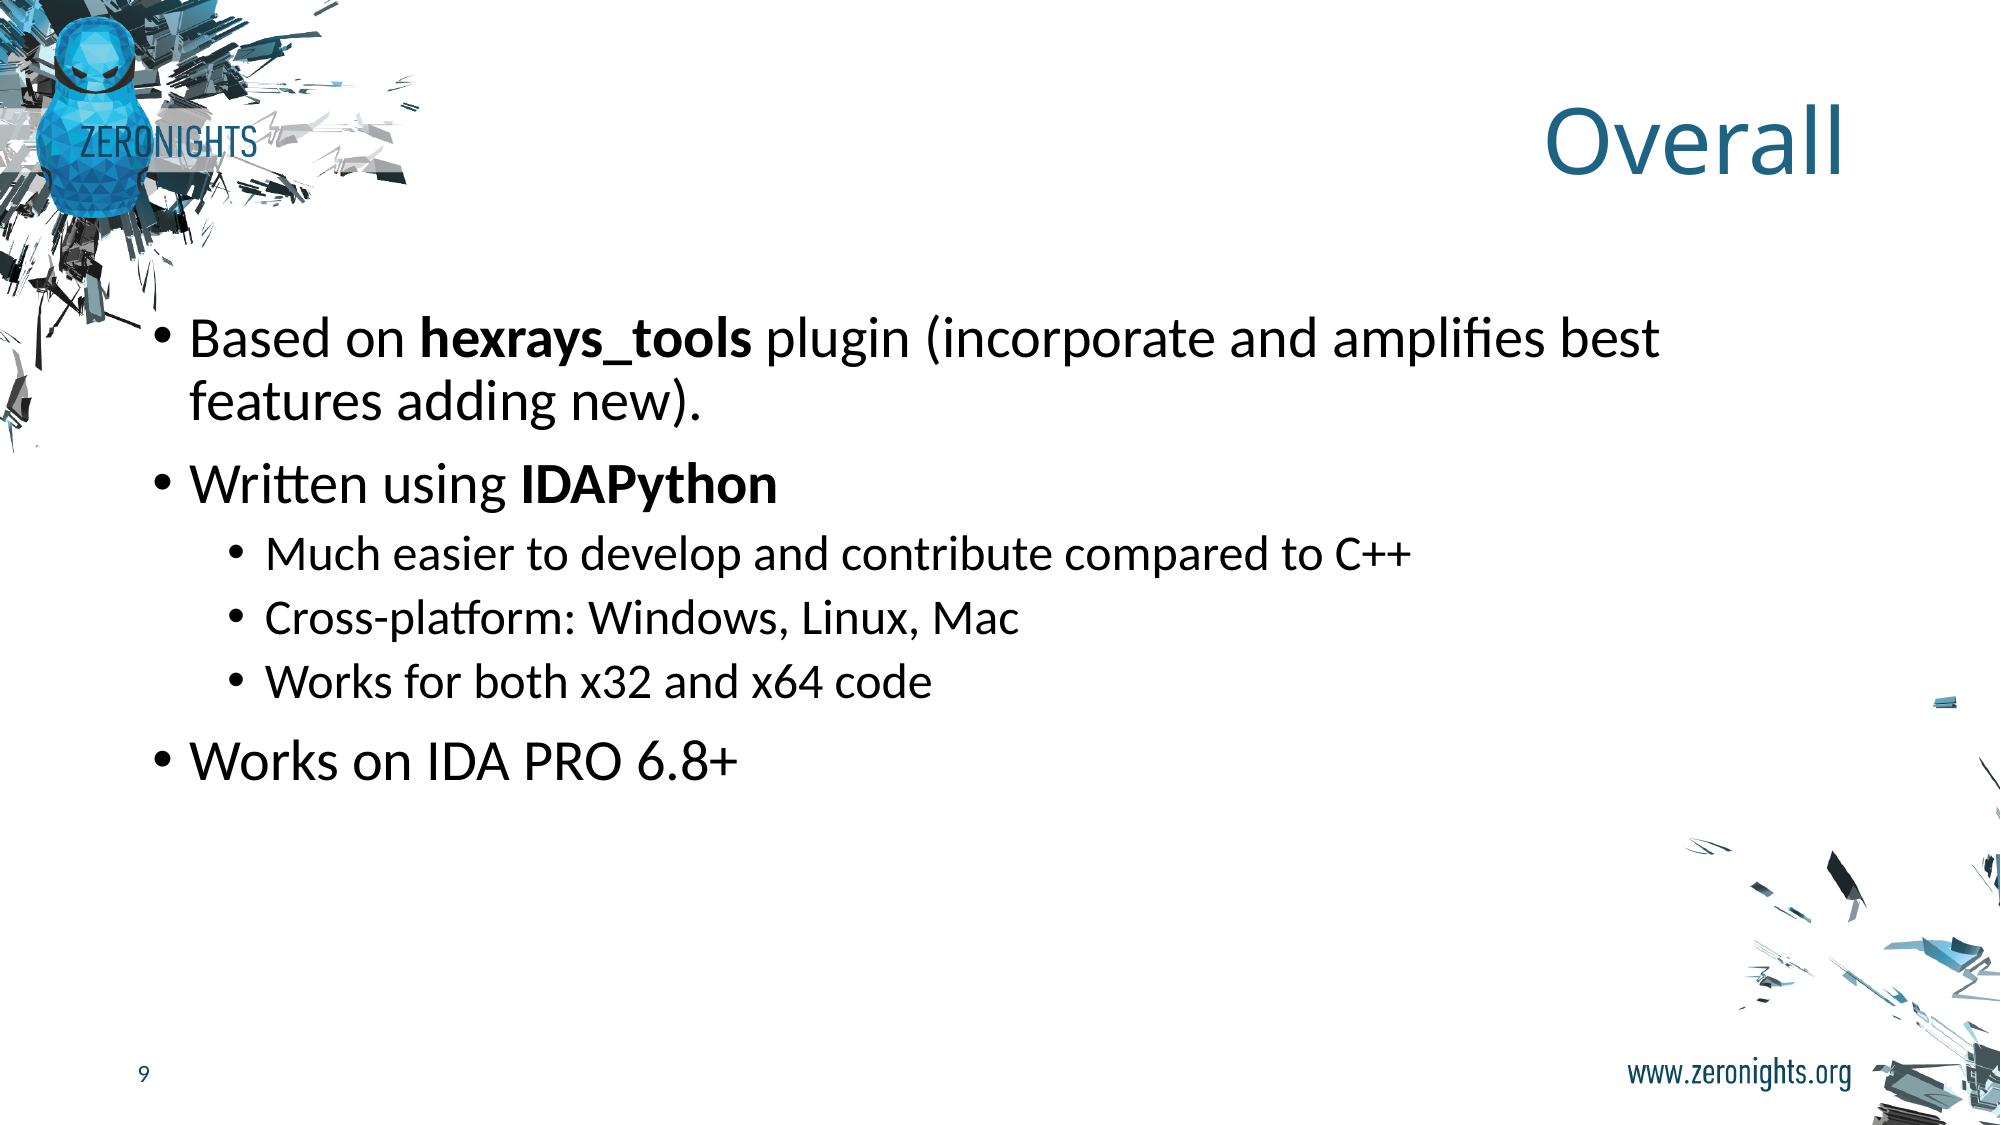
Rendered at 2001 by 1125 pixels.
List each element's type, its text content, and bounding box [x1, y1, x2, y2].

picture [0, 0, 470, 489]
slide_number 9 [137, 1042, 588, 1103]
title Overall [137, 95, 1863, 278]
list Based on hexrays_tools plugin (incorporate and amplifies best features adding new). Written using IDAPython Much easier to develop and contribute compared to C++ Cross-platform: Windows, Linux, Mac Works for both x32 and x64 code Works on IDA PRO 6.8+ [137, 299, 1863, 1026]
picture [1612, 686, 2000, 1125]
